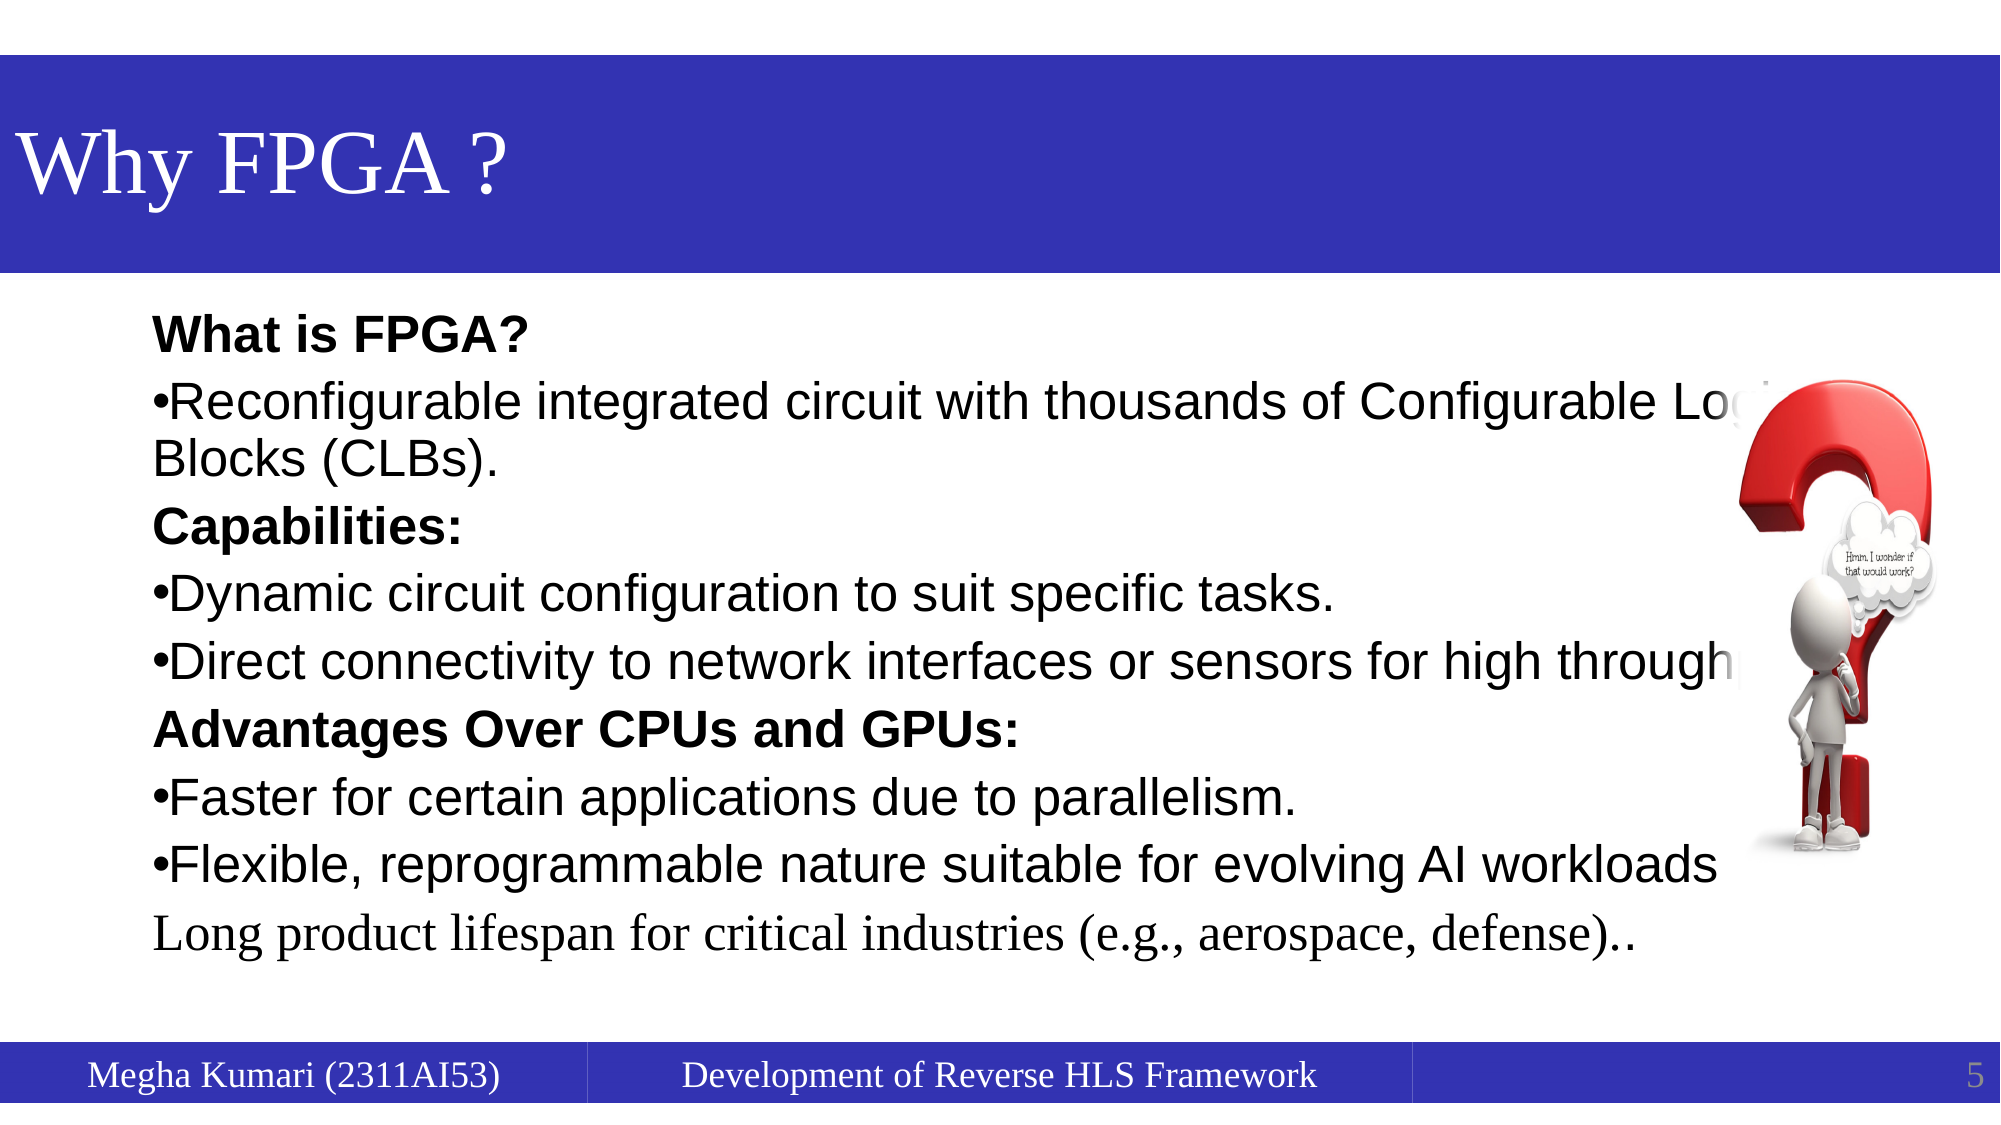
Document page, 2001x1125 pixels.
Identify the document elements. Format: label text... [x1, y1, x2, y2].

list What is FPGA? Reconfigurable integrated circuit with thousands of Configurable Logic Blocks (CLBs). Capabilities: Dynamic circuit configuration to suit specific tasks. Direct connectivity to network interfaces or sensors for high throughput. Advantages Over CPUs and GPUs: Faster for certain applications due to parallelism. Flexible, reprogrammable nature suitable for evolving AI workloads Long product lifespan for critical industries (e.g., aerospace, defense).. [137, 299, 1863, 1014]
title Why FPGA ? [0, 55, 2000, 273]
footer Development of Reverse HLS Framework [587, 1042, 1412, 1103]
slide_number Megha Kumari (2311AI53) [0, 1042, 587, 1103]
slide_number 5 [1412, 1042, 2000, 1103]
picture [1706, 358, 1965, 867]
